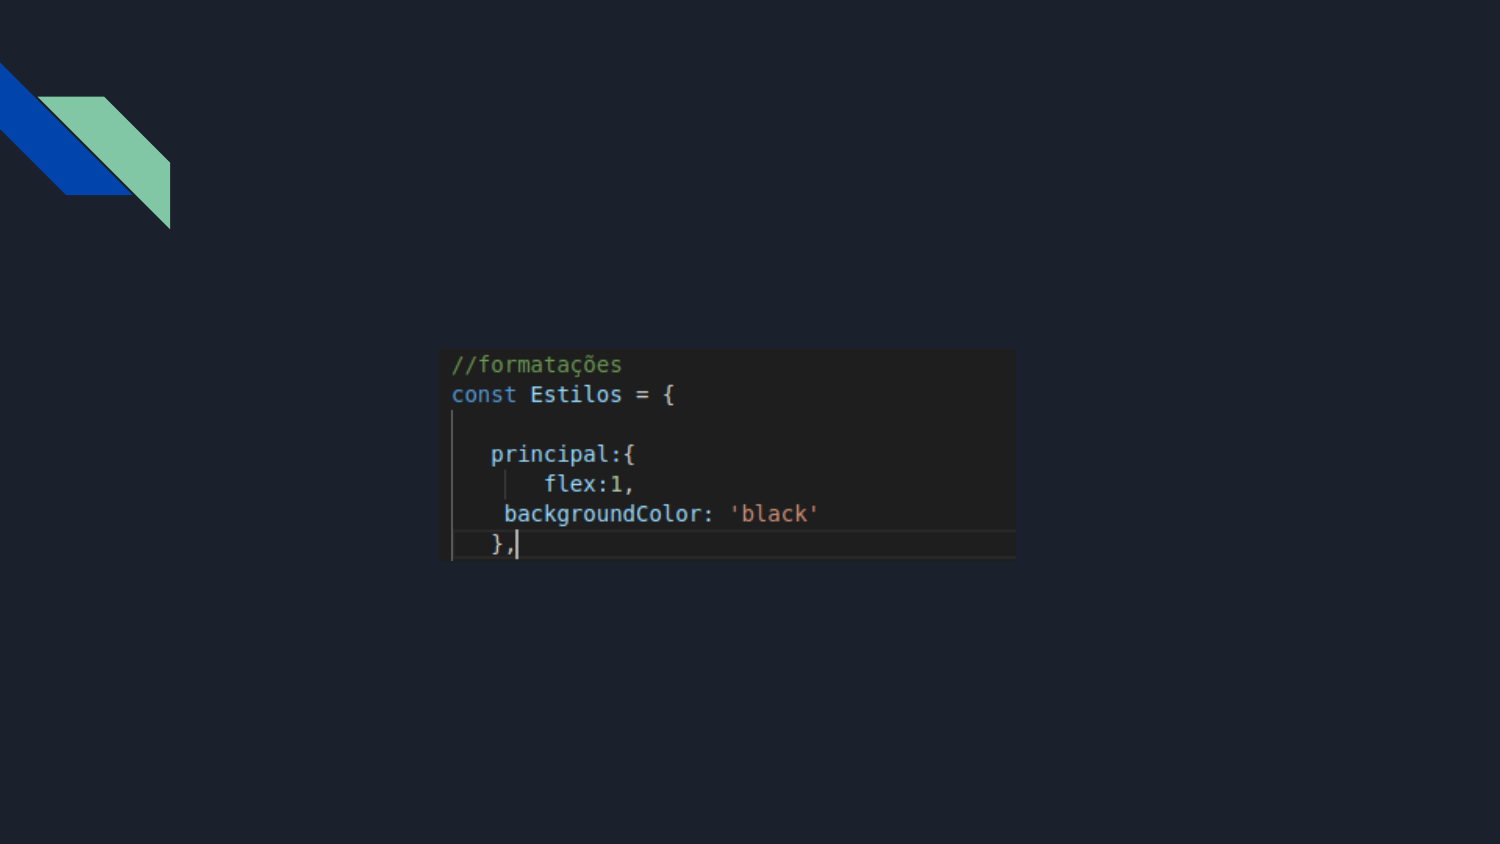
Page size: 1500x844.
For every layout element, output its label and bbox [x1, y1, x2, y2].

picture [439, 349, 1017, 561]
